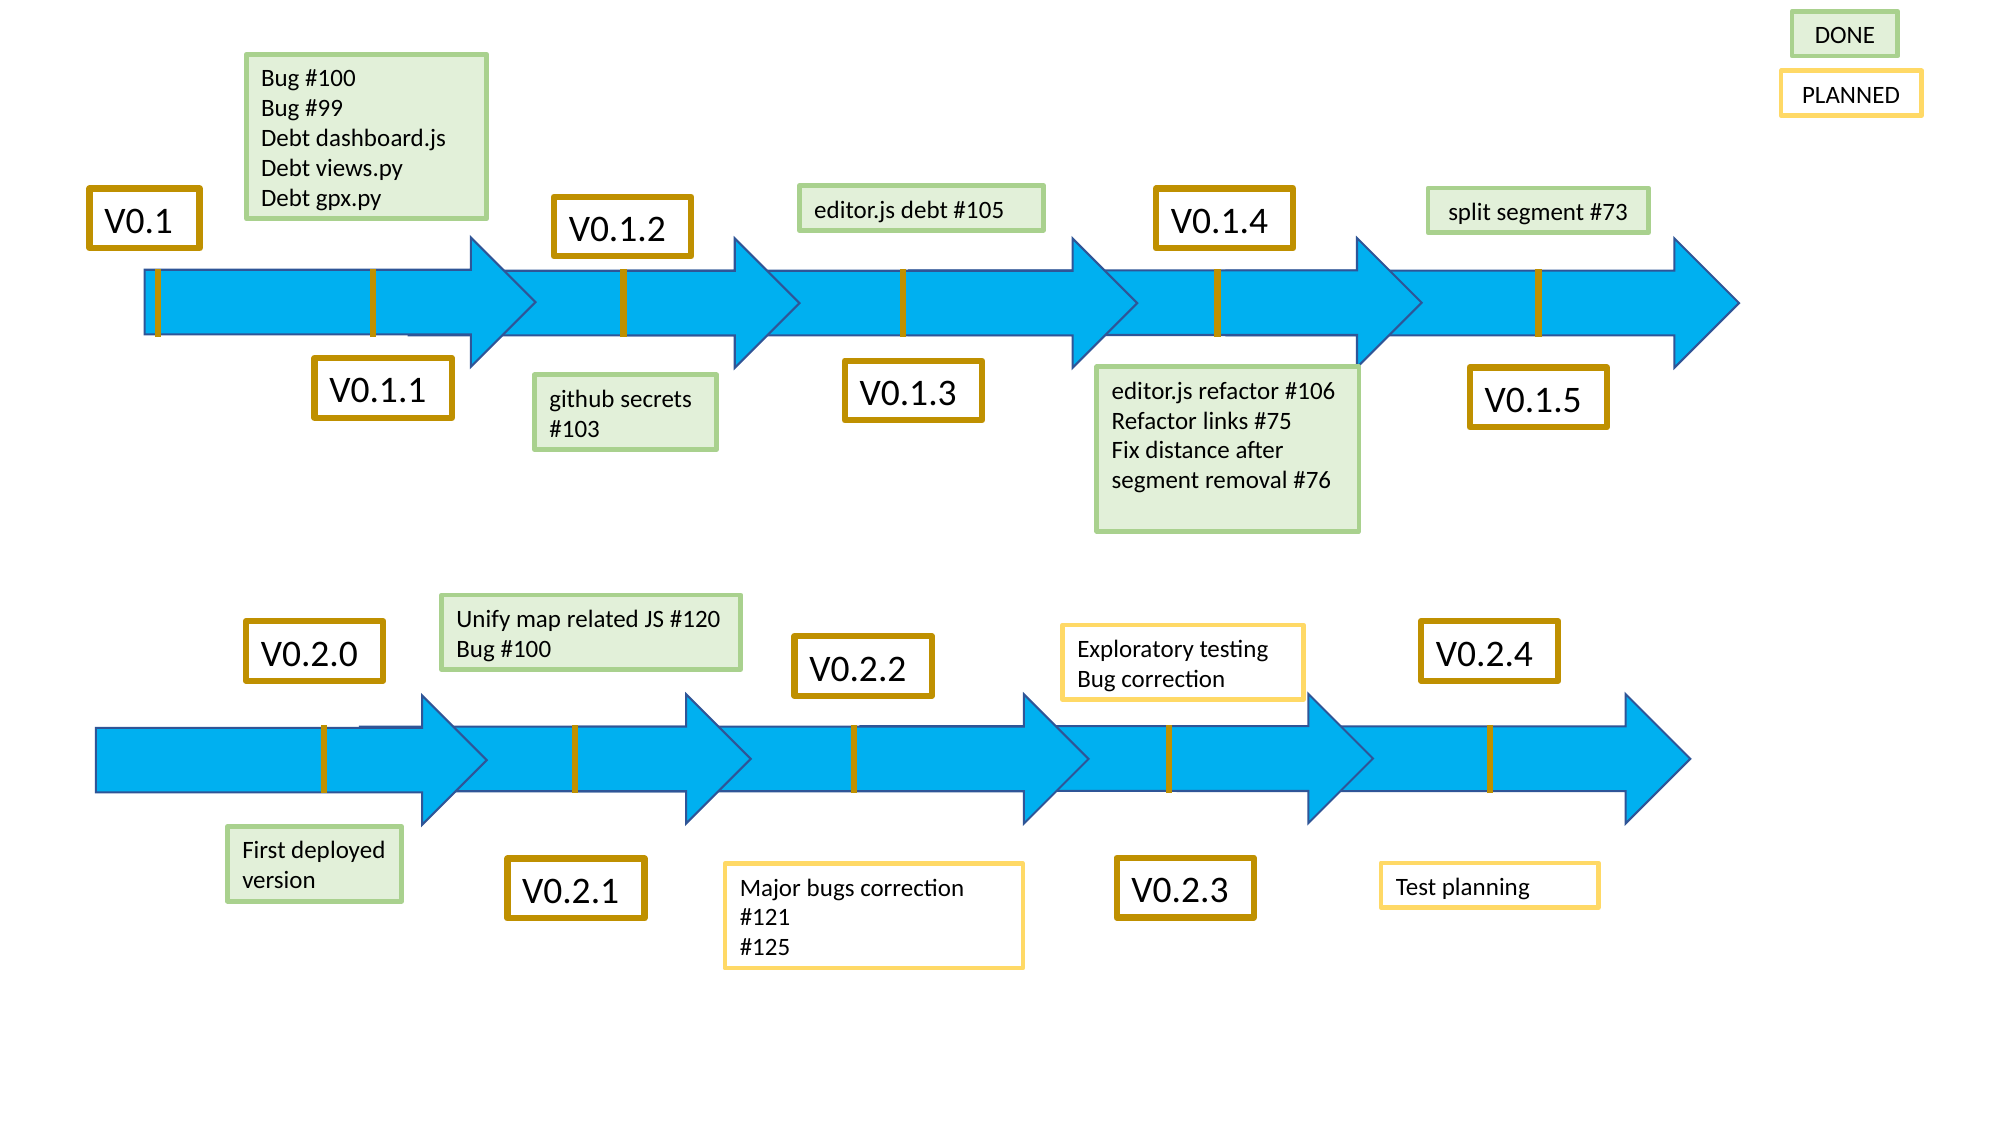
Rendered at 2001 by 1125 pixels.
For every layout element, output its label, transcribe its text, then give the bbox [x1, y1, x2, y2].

text_box V0.2.2 [794, 636, 932, 696]
text_box [1172, 691, 1375, 826]
text_box V0.1.3 [844, 360, 982, 421]
text_box [94, 692, 489, 828]
text_box [1542, 235, 1741, 371]
text_box V0.1.5 [1469, 367, 1607, 428]
text_box V0.1.4 [1156, 188, 1294, 249]
text_box [143, 234, 537, 370]
text_box PLANNED [1781, 70, 1922, 116]
text_box V0.1 [89, 188, 200, 249]
text_box Unify map related JS #120 Bug #100 [441, 594, 741, 670]
text_box split segment #73 [1428, 188, 1649, 233]
text_box Test planning [1381, 862, 1599, 908]
text_box Major bugs correction #121 #125 [724, 863, 1023, 969]
text_box [627, 235, 801, 371]
text_box V0.2.0 [246, 621, 384, 681]
text_box [906, 235, 1139, 371]
text_box Bug #100 Bug #99 Debt dashboard.js Debt views.py Debt gpx.py [246, 54, 487, 219]
text_box [1390, 269, 1535, 337]
text_box [455, 725, 572, 793]
text_box github secrets #103 [534, 374, 717, 450]
text_box [1493, 691, 1692, 826]
text_box [1106, 269, 1214, 337]
text_box [1221, 235, 1424, 367]
text_box [720, 725, 851, 793]
text_box V0.2.1 [507, 858, 645, 919]
text_box [578, 691, 753, 827]
text_box Exploratory testing Bug correction [1062, 625, 1304, 700]
text_box [504, 269, 620, 337]
text_box editor.js refactor #106 Refactor links #75 Fix distance after segment removal #76 [1096, 366, 1359, 532]
text_box [768, 269, 900, 337]
text_box editor.js debt #105 [799, 185, 1044, 231]
text_box [1341, 725, 1487, 793]
text_box V0.2.3 [1116, 857, 1254, 918]
text_box V0.2.4 [1421, 621, 1559, 681]
text_box [857, 691, 1091, 827]
text_box V0.1.2 [553, 196, 692, 257]
text_box First deployed version [227, 826, 402, 902]
text_box DONE [1792, 11, 1898, 56]
text_box V0.1.1 [314, 357, 452, 418]
text_box [1058, 725, 1166, 792]
